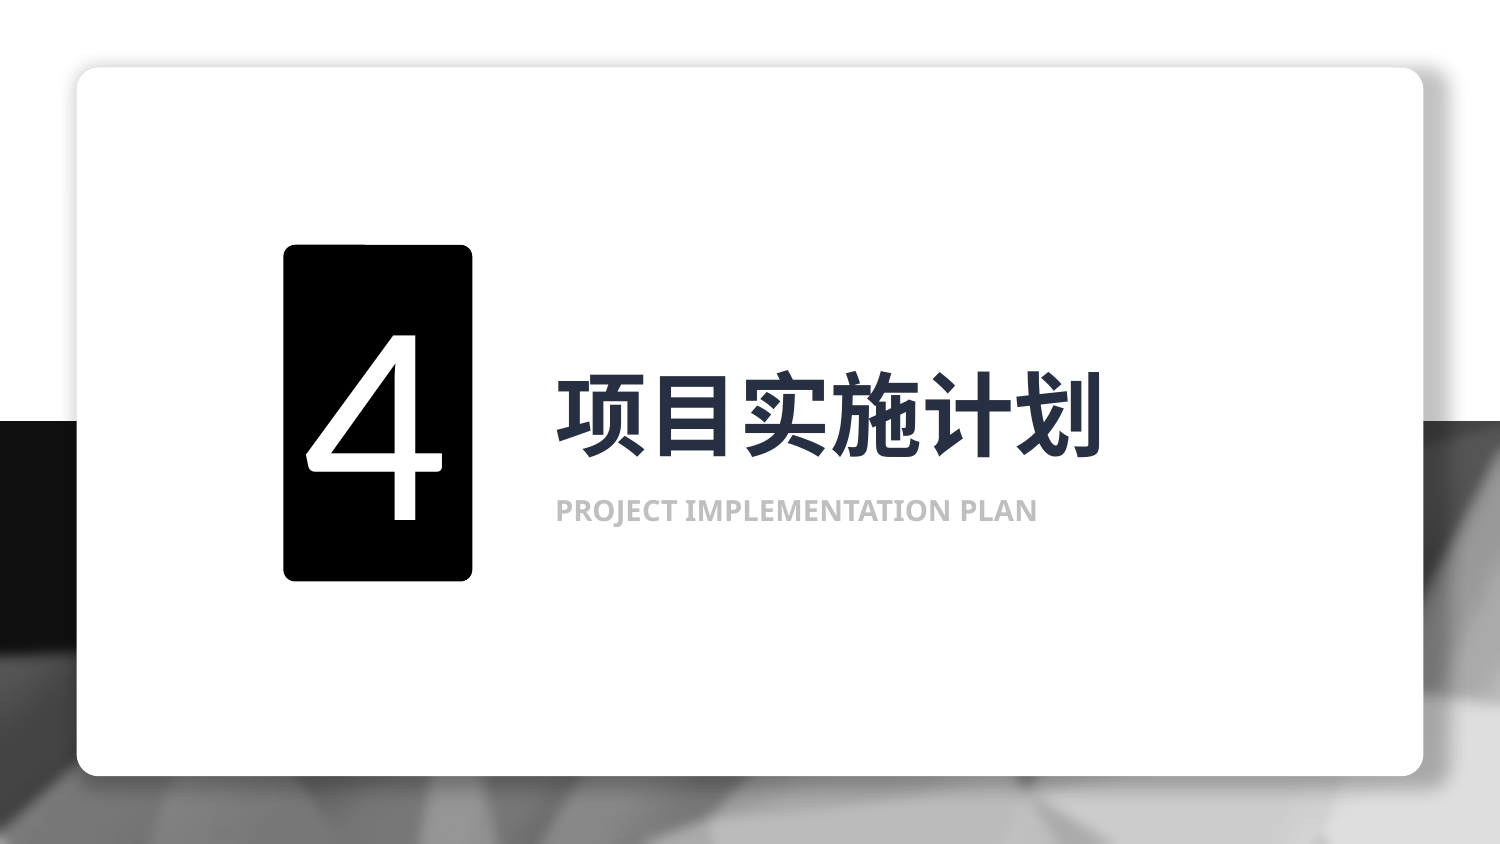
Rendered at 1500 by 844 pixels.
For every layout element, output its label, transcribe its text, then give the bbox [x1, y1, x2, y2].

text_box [283, 232, 479, 582]
text_box [74, 65, 1426, 420]
text_box 项目实施计划 [555, 357, 1141, 420]
picture [0, 421, 1500, 844]
